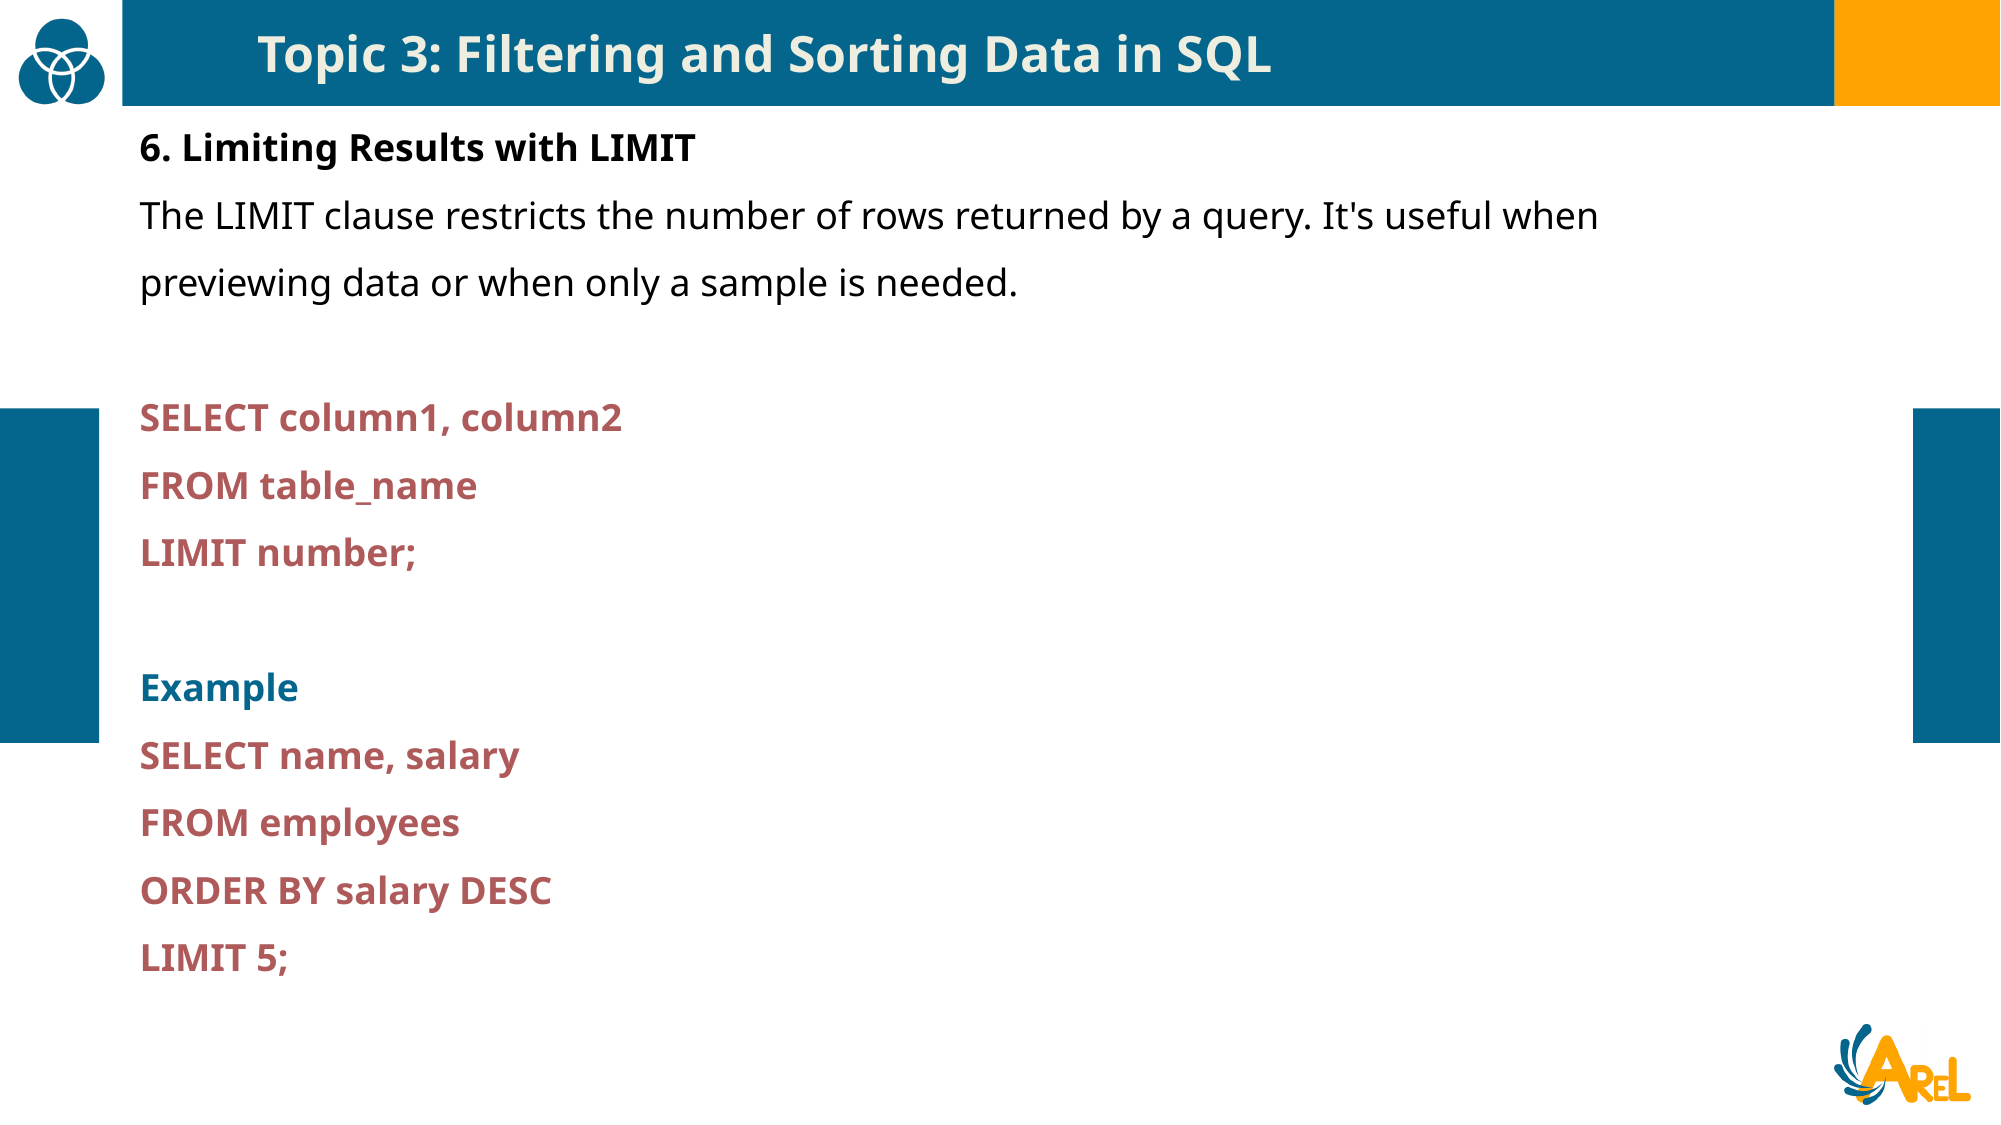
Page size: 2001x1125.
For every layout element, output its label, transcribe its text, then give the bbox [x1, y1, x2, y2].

text_box 6. Limiting Results with LIMIT The LIMIT clause restricts the number of rows returned by a query. It's useful when previewing data or when only a sample is needed. SELECT column1, column2 FROM table_name LIMIT number; Example SELECT name, salary FROM employees ORDER BY salary DESC LIMIT 5; [124, 94, 1667, 1054]
text_box [0, 407, 100, 744]
text_box [1912, 407, 2000, 744]
picture [1834, 1024, 1971, 1105]
picture [0, 0, 123, 123]
text_box Topic 3: Filtering and Sorting Data in SQL [243, 15, 1600, 91]
